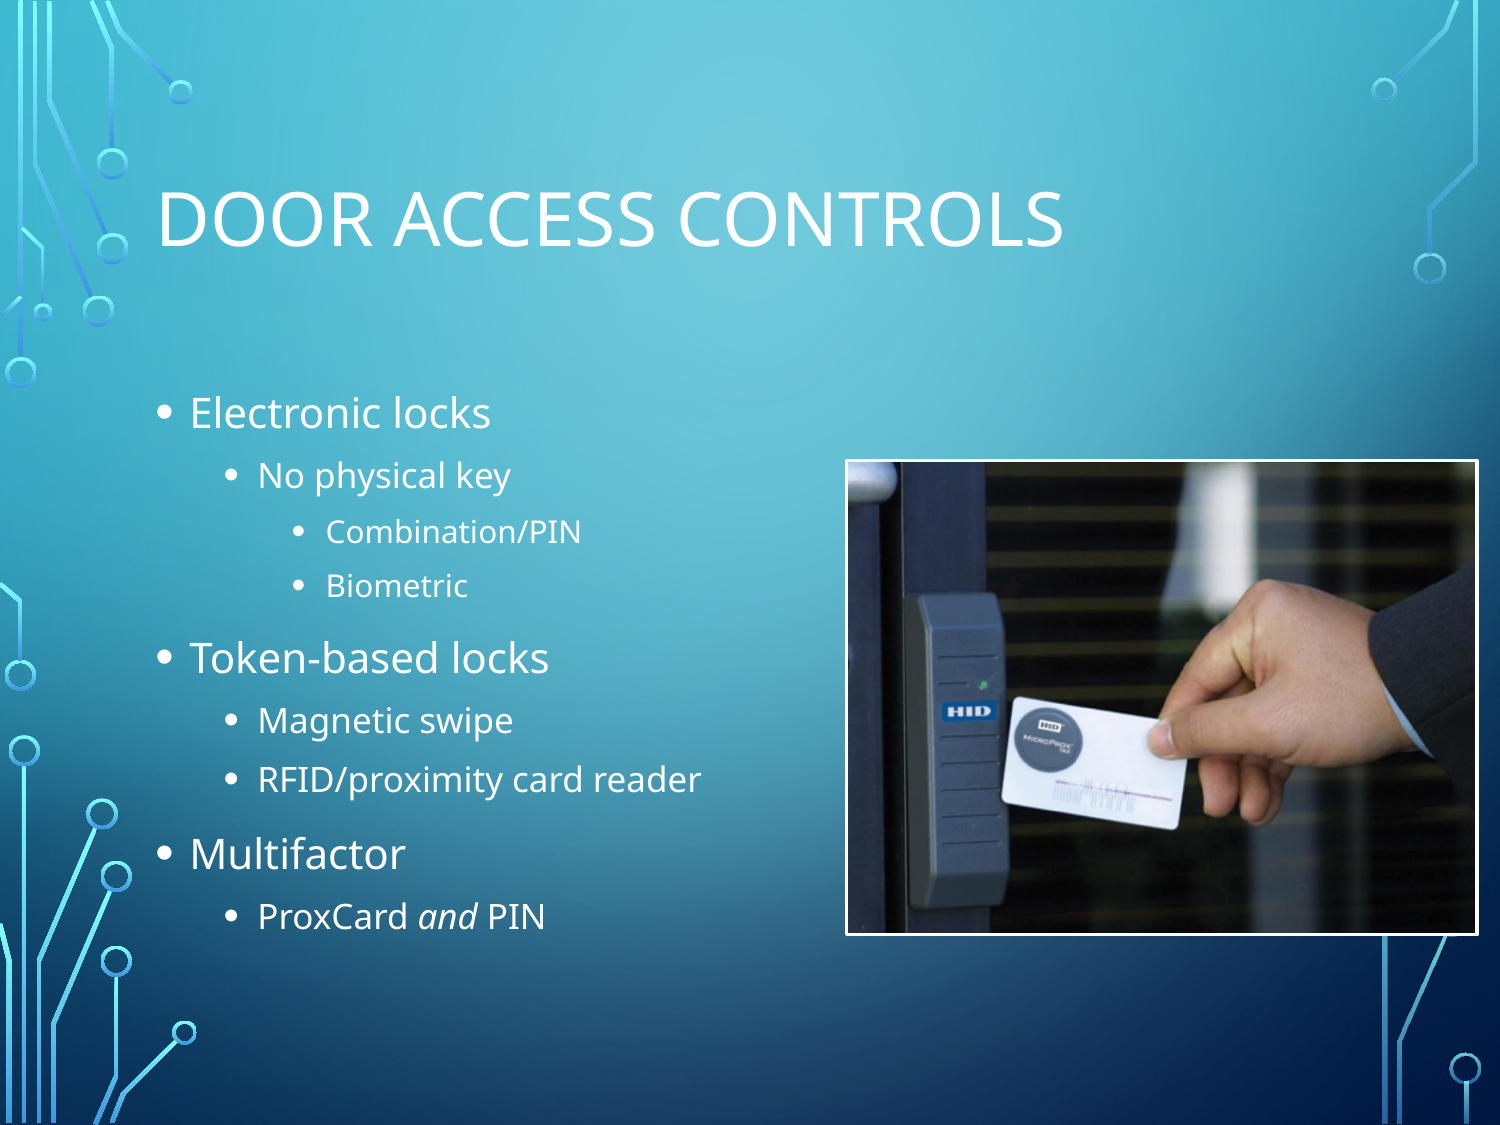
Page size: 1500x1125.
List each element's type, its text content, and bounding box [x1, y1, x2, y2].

title Door access controls [140, 101, 1360, 344]
list Electronic locks No physical key Combination/PIN Biometric Token-based locks Magnetic swipe RFID/proximity card reader Multifactor ProxCard and PIN [140, 369, 1360, 950]
picture [847, 461, 1476, 934]
